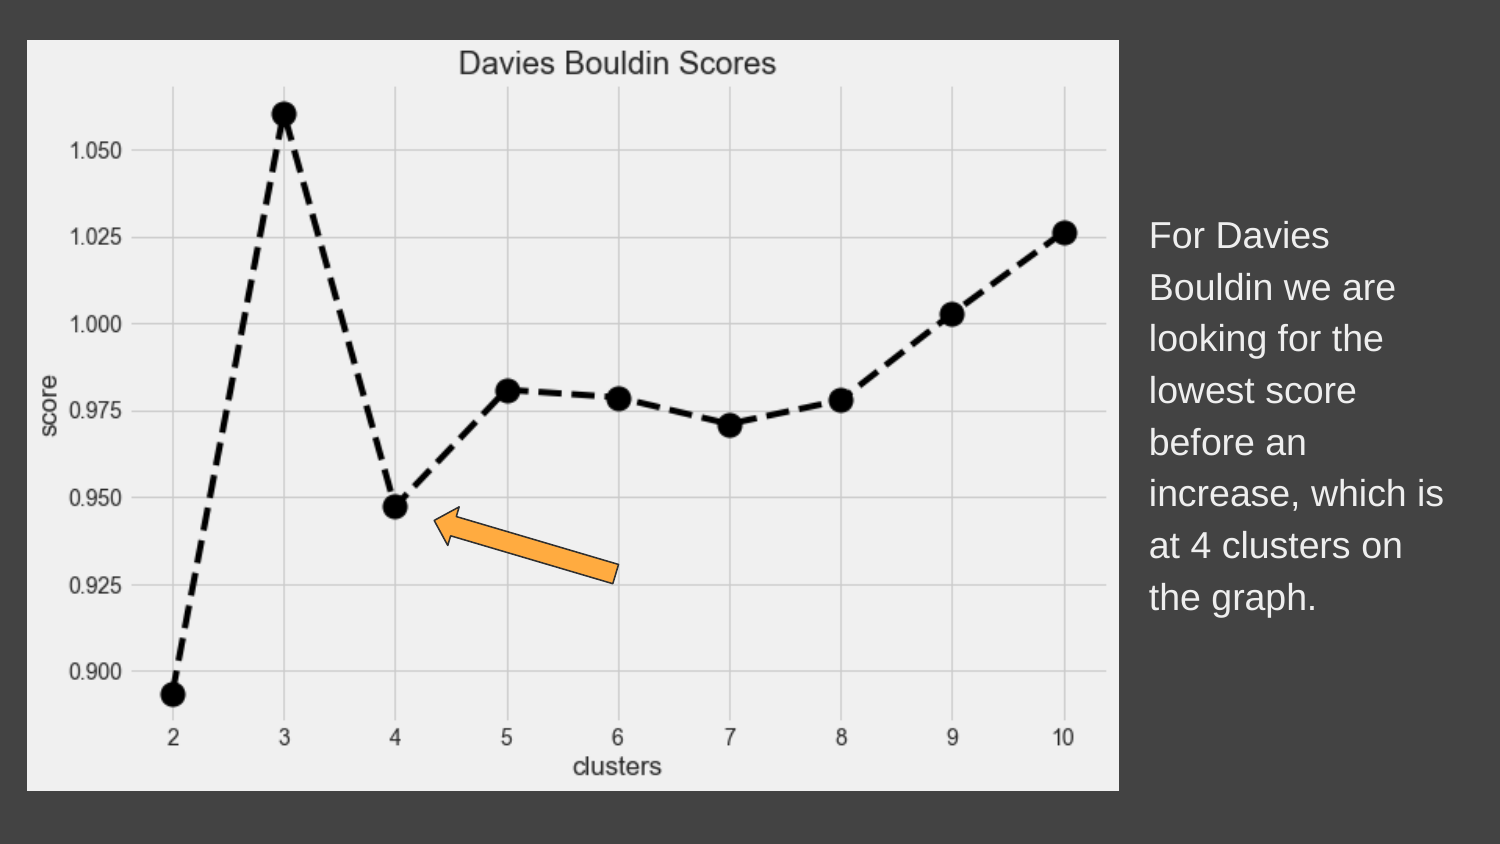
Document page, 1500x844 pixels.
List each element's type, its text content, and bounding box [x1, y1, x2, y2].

picture [27, 40, 1119, 791]
list For Davies Bouldin we are looking for the lowest score before an increase, which is at 4 clusters on the graph. [1133, 189, 1474, 750]
